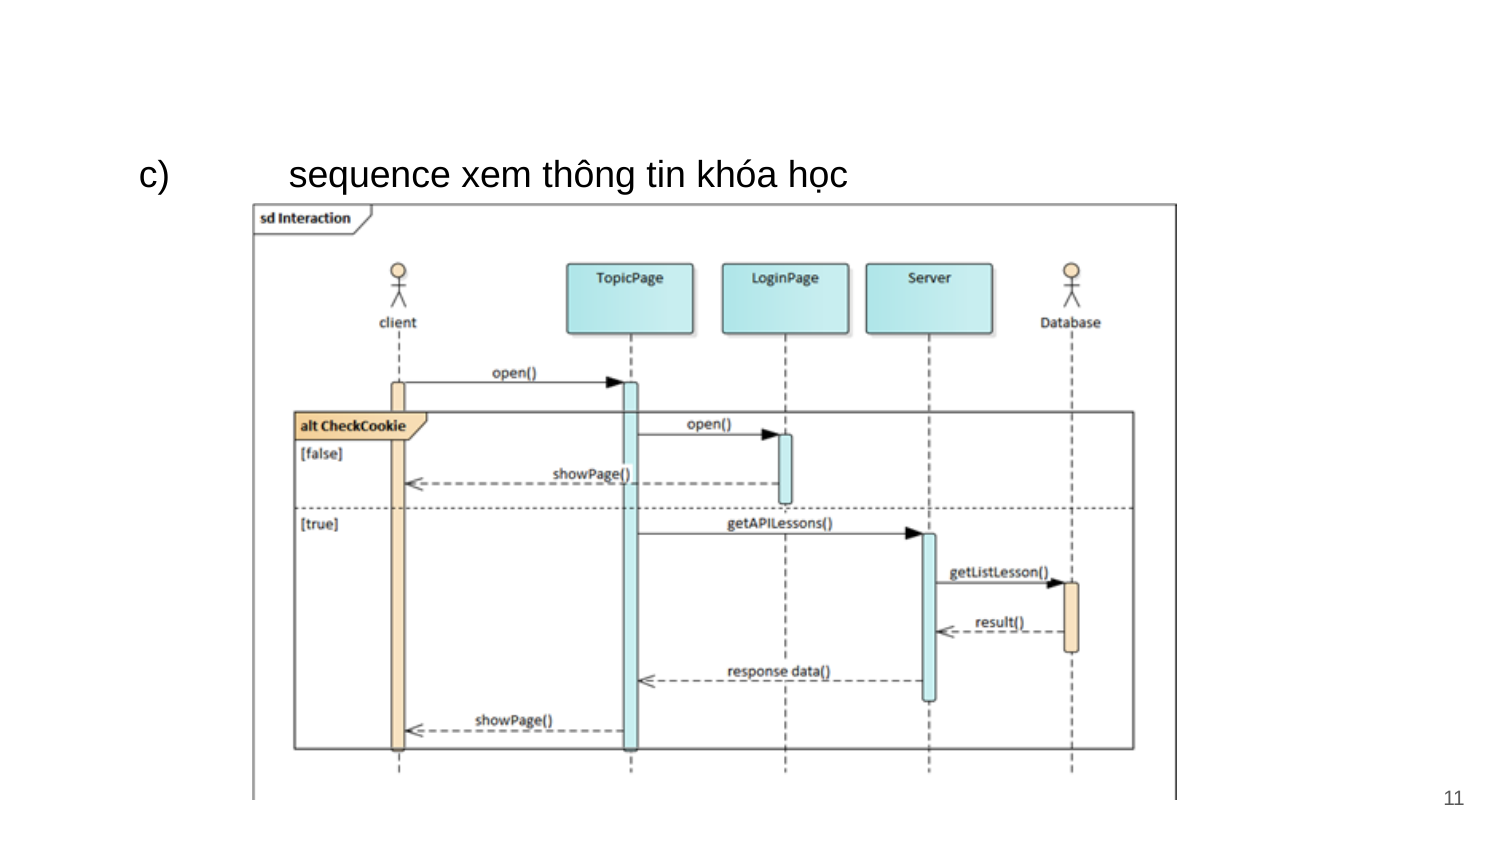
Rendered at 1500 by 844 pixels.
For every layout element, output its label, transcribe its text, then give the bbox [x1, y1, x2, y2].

text_box c) sequence xem thông tin khóa học [123, 135, 1328, 276]
slide_number 11 [1389, 764, 1480, 830]
picture [252, 203, 1177, 800]
